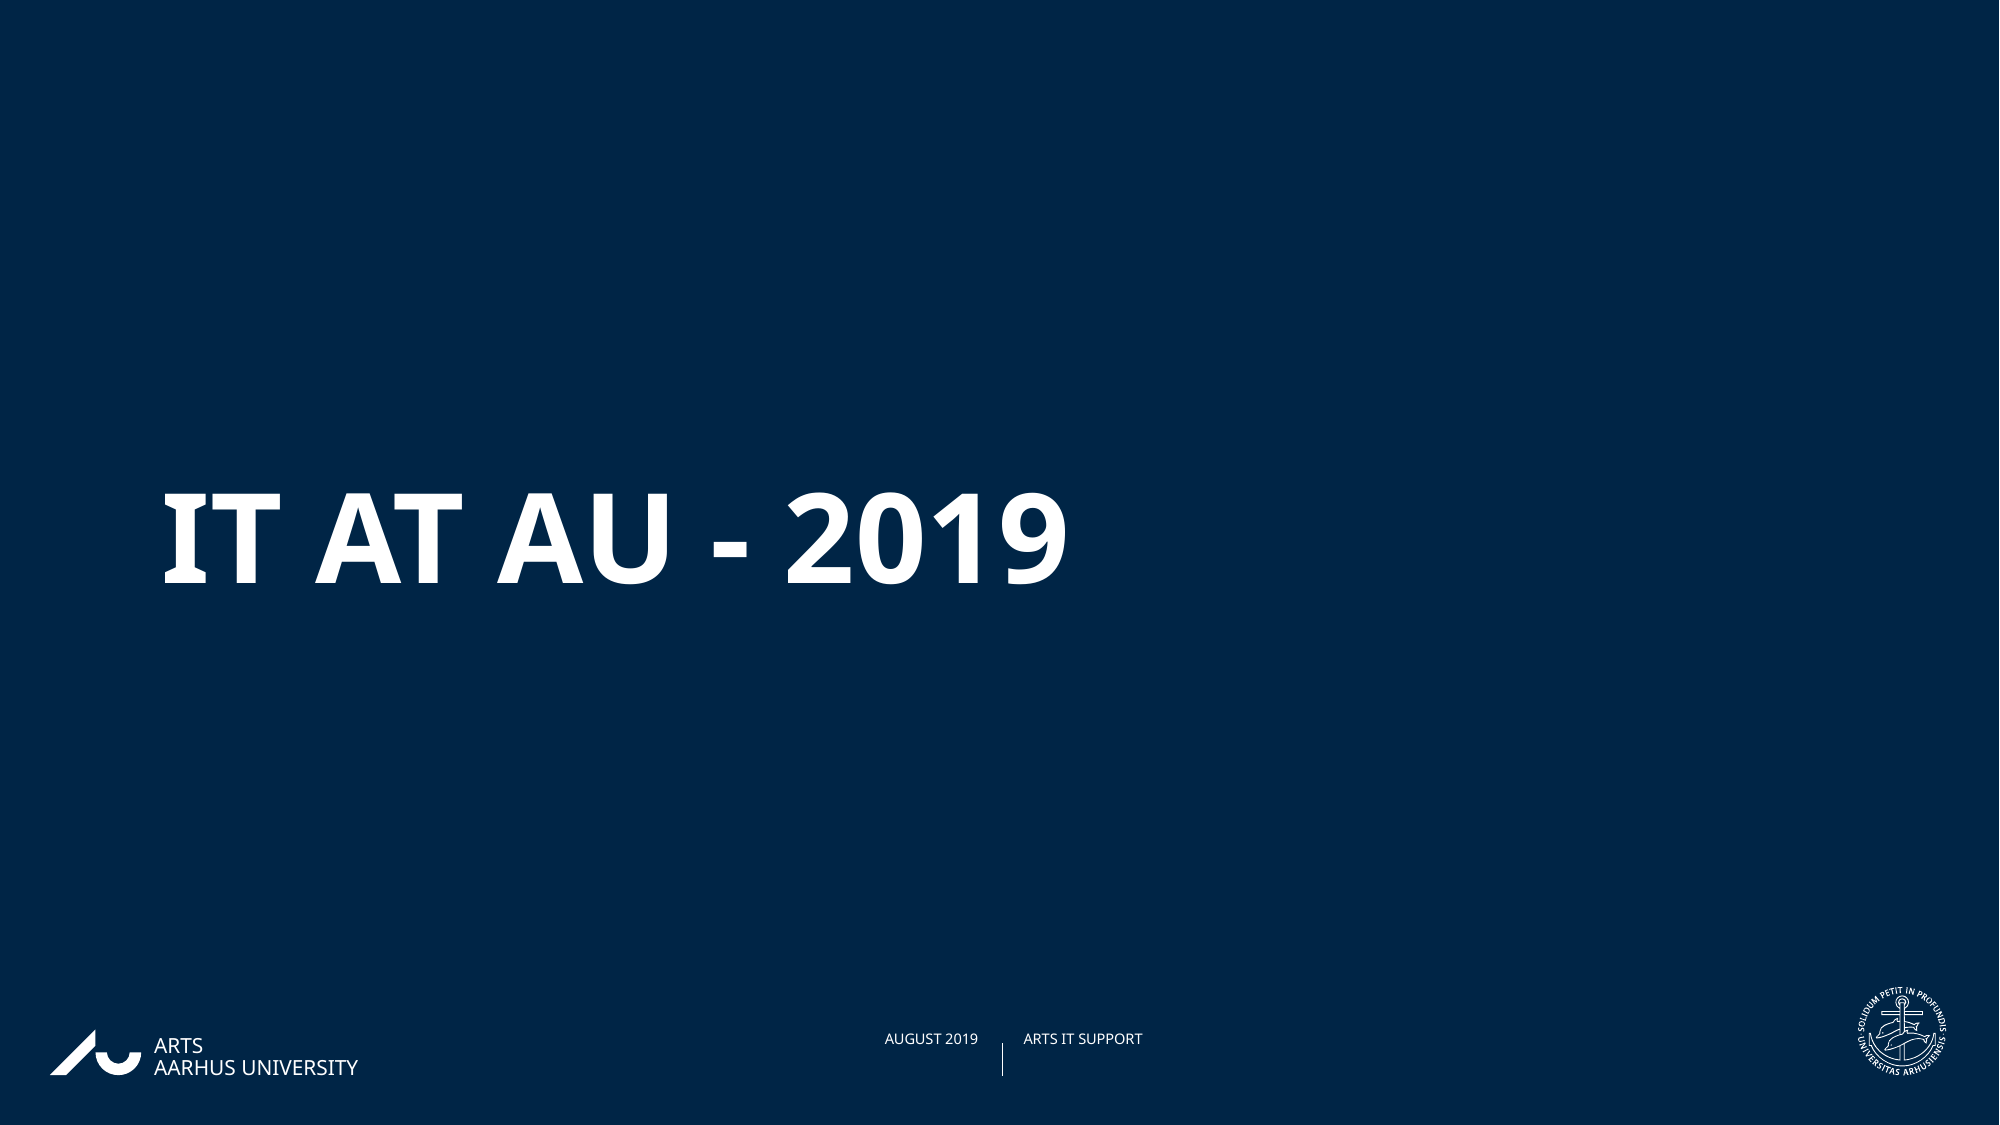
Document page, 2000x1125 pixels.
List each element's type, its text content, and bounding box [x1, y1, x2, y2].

title IT AT AU - 2019 [161, 475, 1839, 612]
